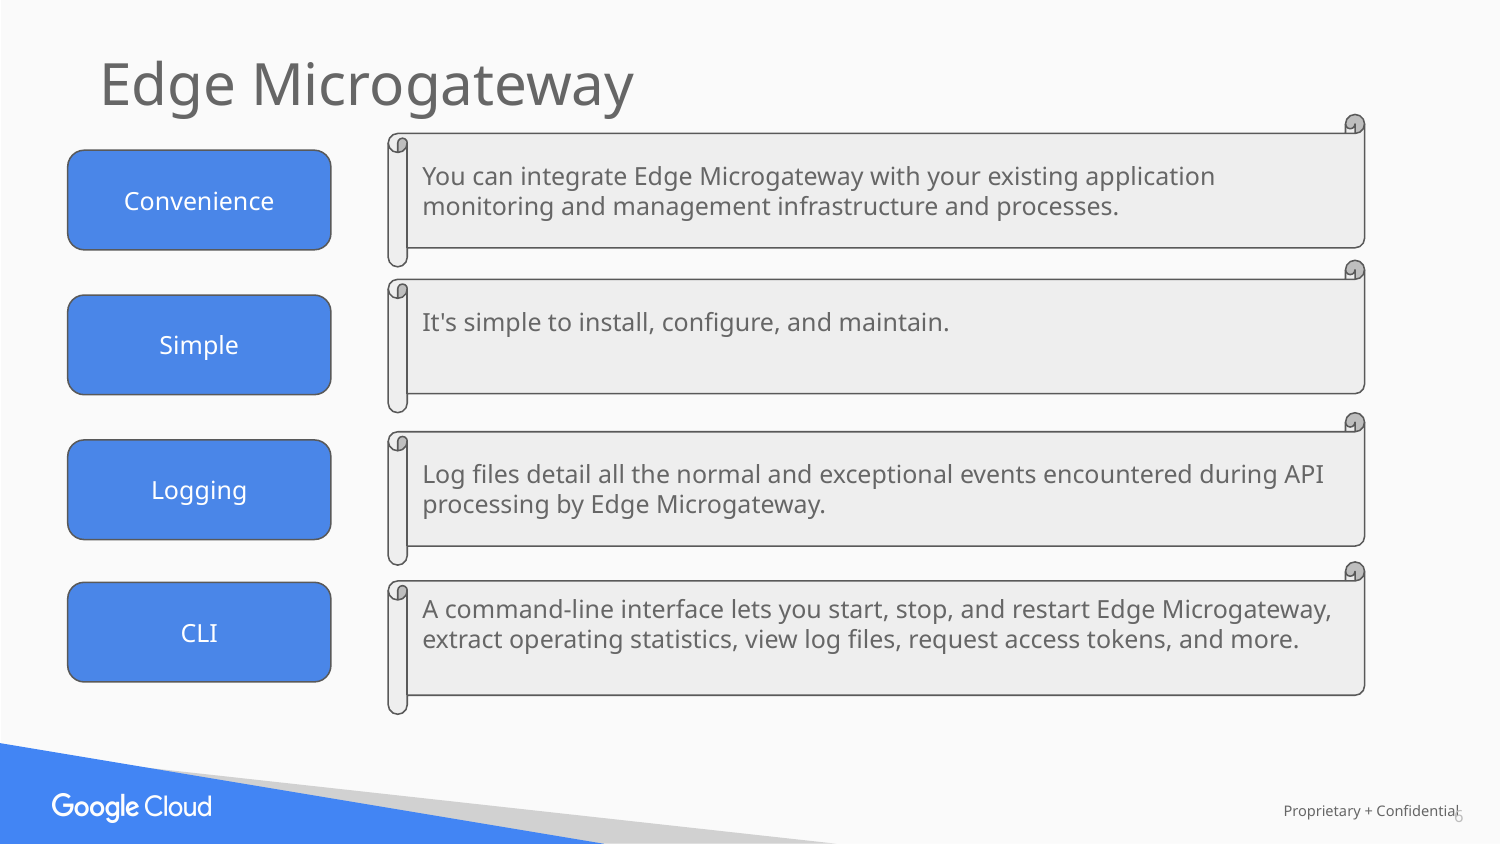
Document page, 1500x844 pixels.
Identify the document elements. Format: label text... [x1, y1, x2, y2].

text_box ‹#› [1399, 794, 1475, 840]
text_box Convenience [67, 150, 331, 250]
text_box You can integrate Edge Microgateway with your existing application monitoring and management infrastructure and processes. [388, 114, 1365, 267]
text_box Simple [67, 295, 331, 395]
text_box A command-line interface lets you start, stop, and restart Edge Microgateway, extract operating statistics, view log files, request access tokens, and more. [388, 561, 1365, 715]
text_box It's simple to install, configure, and maintain. [388, 260, 1365, 413]
picture [52, 793, 211, 823]
text_box CLI [67, 582, 331, 682]
text_box Logging [67, 439, 331, 540]
text_box Edge Microgateway [84, 32, 1416, 156]
text_box Log files detail all the normal and exceptional events encountered during API processing by Edge Microgateway. [388, 412, 1365, 566]
